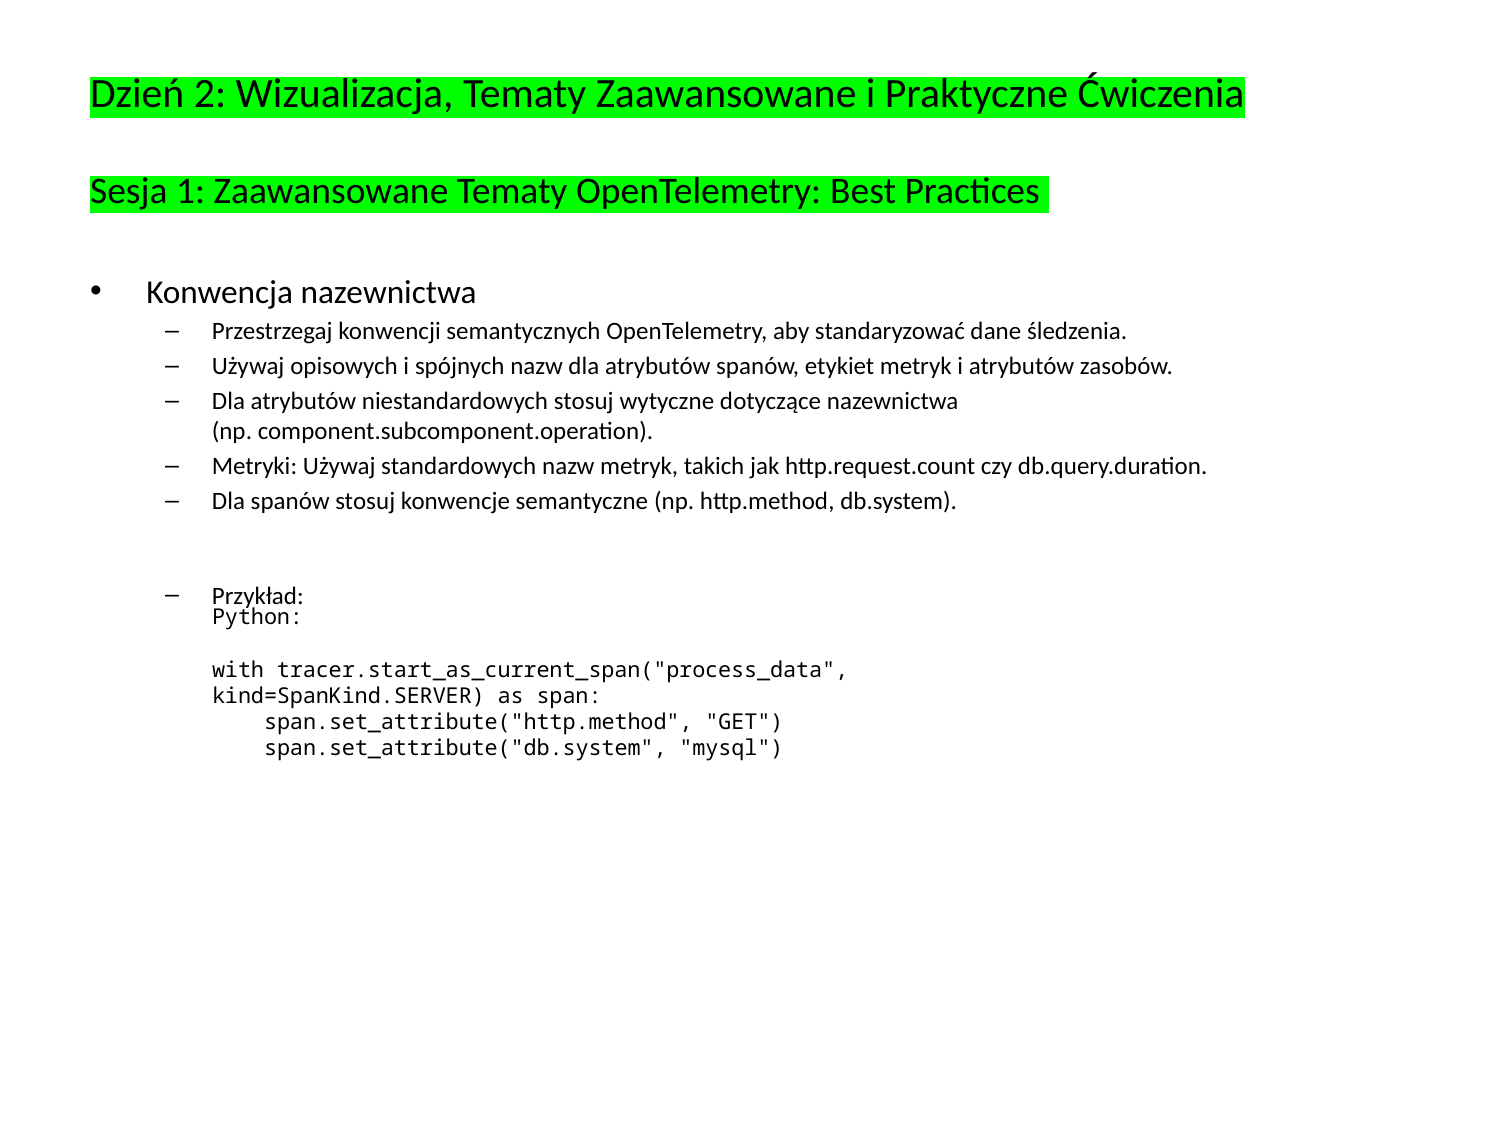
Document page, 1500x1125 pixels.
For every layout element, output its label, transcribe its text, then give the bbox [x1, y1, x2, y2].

title Dzień 2: Wizualizacja, Tematy Zaawansowane i Praktyczne Ćwiczenia Sesja 1: Zaawansowane Tematy OpenTelemetry: Best Practices [75, 45, 1425, 233]
text_box Python: with tracer.start_as_current_span("process_data", kind=SpanKind.SERVER) as span: span.set_attribute("http.method", "GET") span.set_attribute("db.system", "mysql") [122, 595, 873, 768]
list Konwencja nazewnictwa Przestrzegaj konwencji semantycznych OpenTelemetry, aby standaryzować dane śledzenia. Używaj opisowych i spójnych nazw dla atrybutów spanów, etykiet metryk i atrybutów zasobów. Dla atrybutów niestandardowych stosuj wytyczne dotyczące nazewnictwa (np. component.subcomponent.operation). Metryki: Używaj standardowych nazw metryk, takich jak http.request.count czy db.query.duration. Dla spanów stosuj konwencje semantyczne (np. http.method, db.system). Przykład: [75, 262, 1425, 1080]
